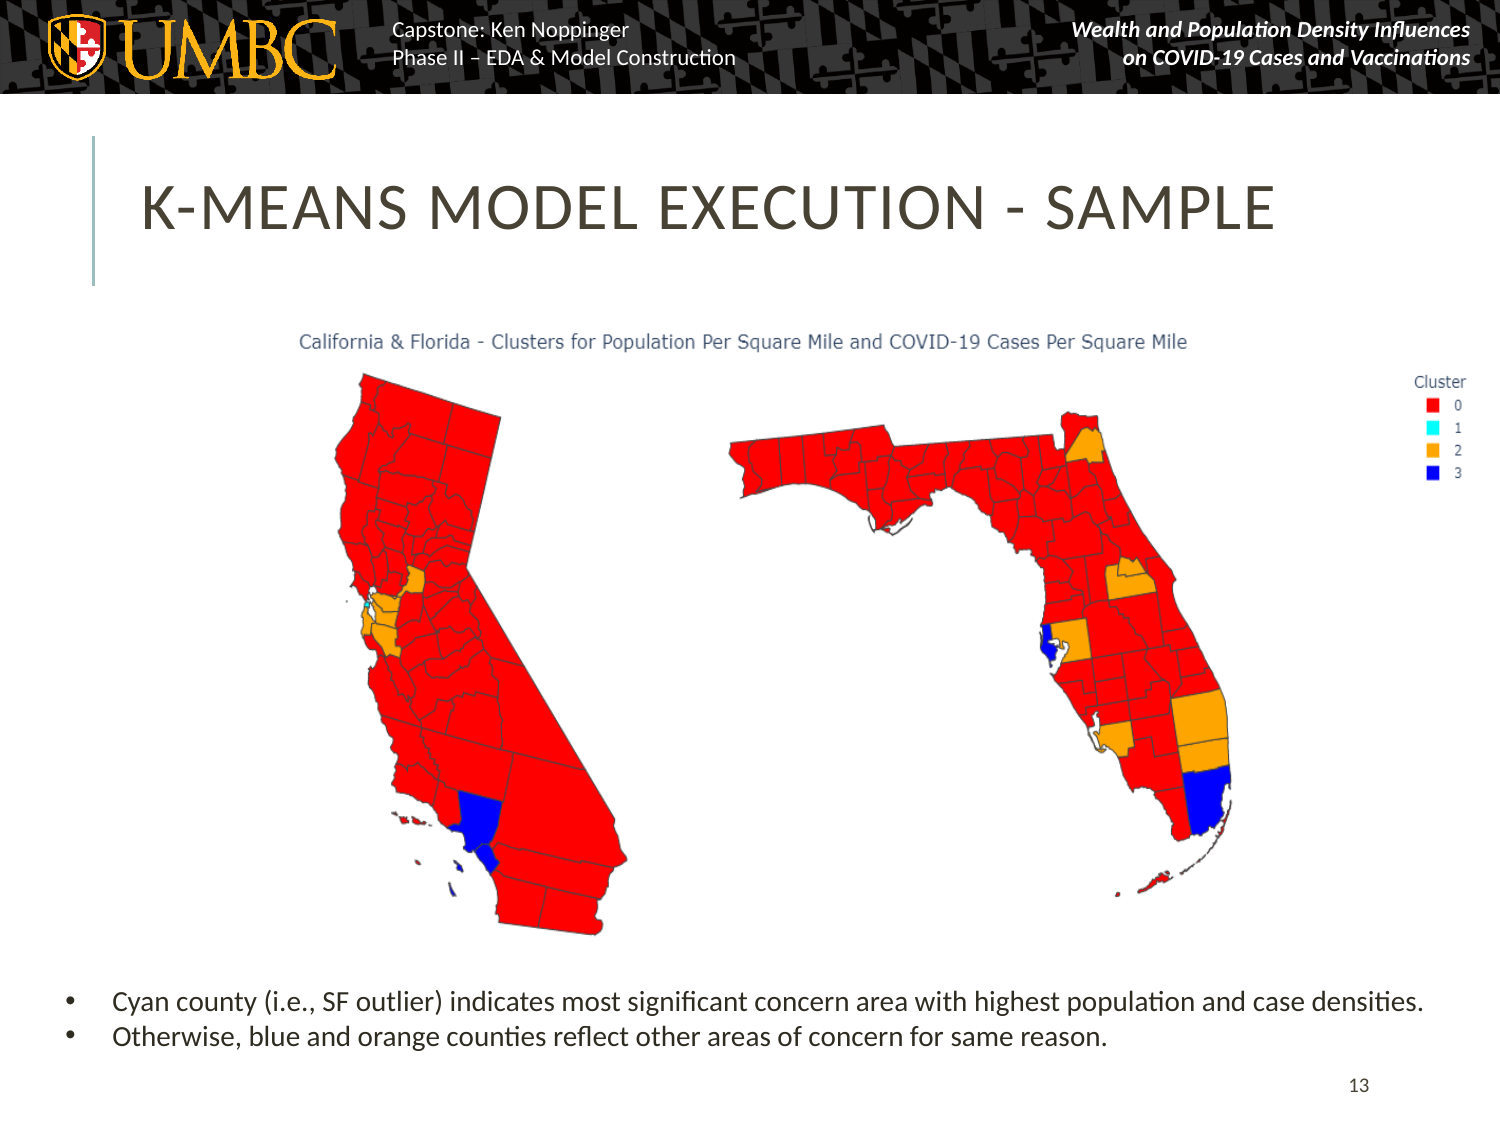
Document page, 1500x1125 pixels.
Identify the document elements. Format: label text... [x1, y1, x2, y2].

slide_number 13 [1333, 1061, 1454, 1107]
picture [0, 0, 1500, 94]
title K-Means Model Execution - SAMPLE [126, 135, 1322, 286]
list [15, 331, 1471, 955]
text_box Cyan county (i.e., SF outlier) indicates most significant concern area with highest population and case densities. Otherwise, blue and orange counties reflect other areas of concern for same reason. [50, 974, 1469, 1060]
